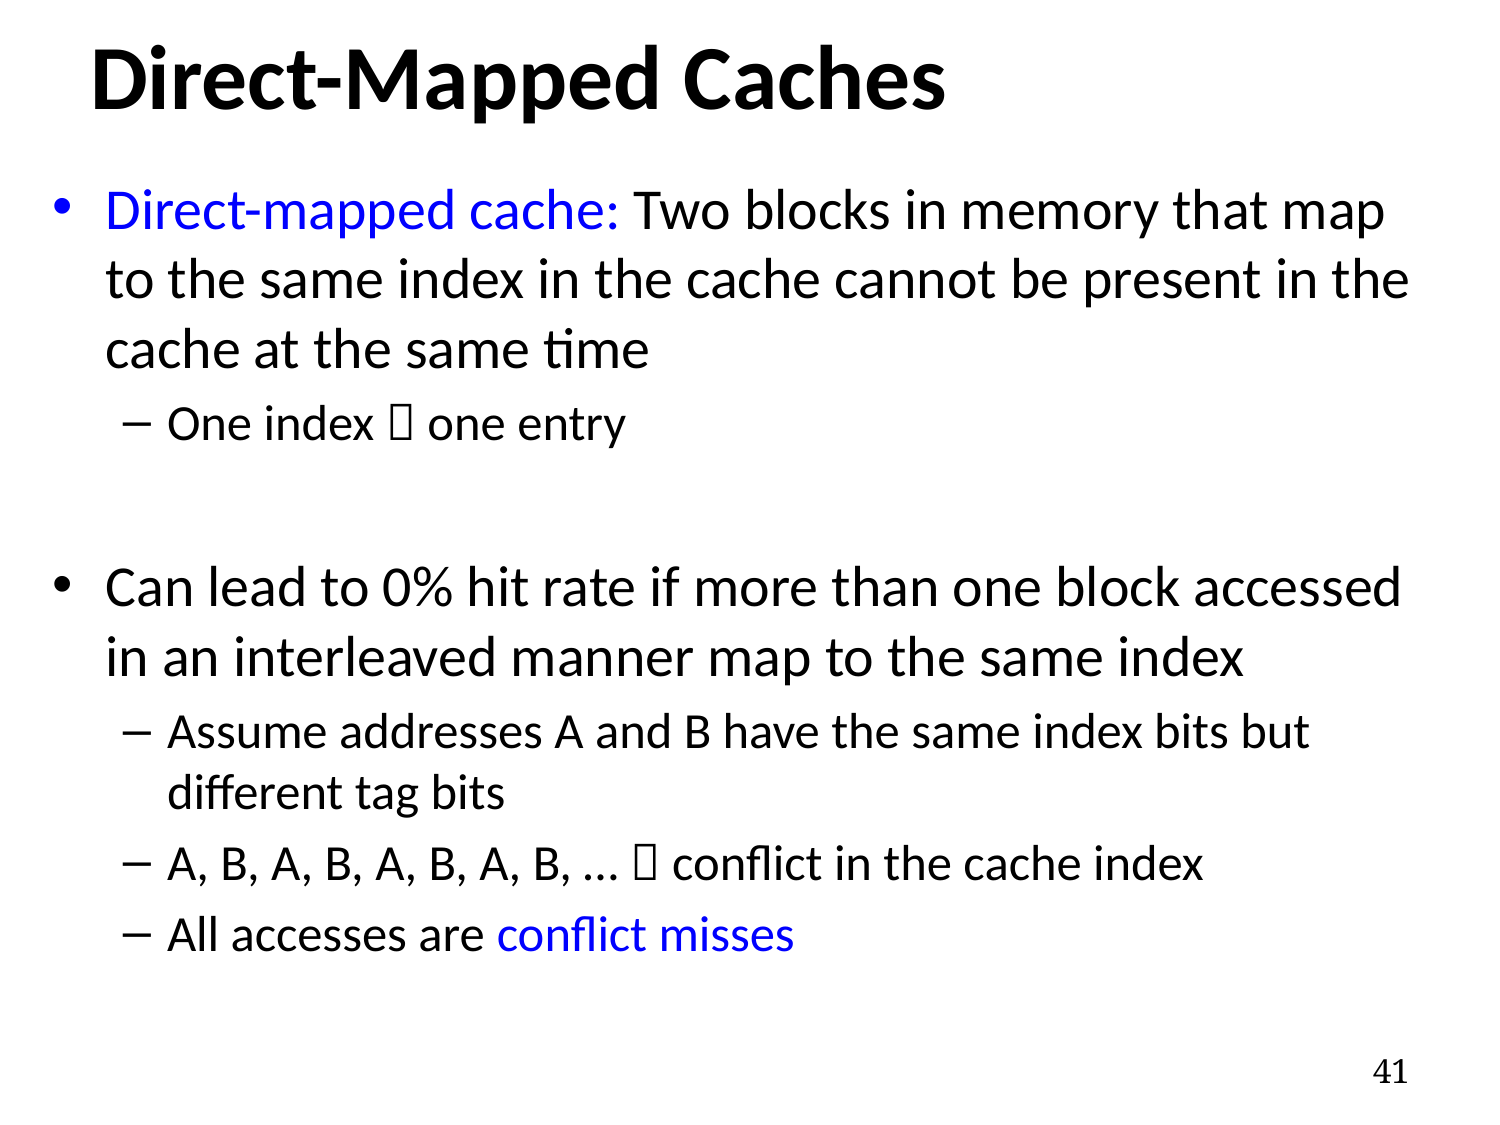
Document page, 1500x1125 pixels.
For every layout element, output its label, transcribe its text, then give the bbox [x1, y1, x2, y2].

list Direct-mapped cache: Two blocks in memory that map to the same index in the cache cannot be present in the cache at the same time One index  one entry Can lead to 0% hit rate if more than one block accessed in an interleaved manner map to the same index Assume addresses A and B have the same index bits but different tag bits A, B, A, B, A, B, A, B, …  conflict in the cache index All accesses are conflict misses [37, 163, 1450, 1016]
slide_number 41 [1074, 1042, 1425, 1103]
title Direct-Mapped Caches [75, 0, 1425, 163]
